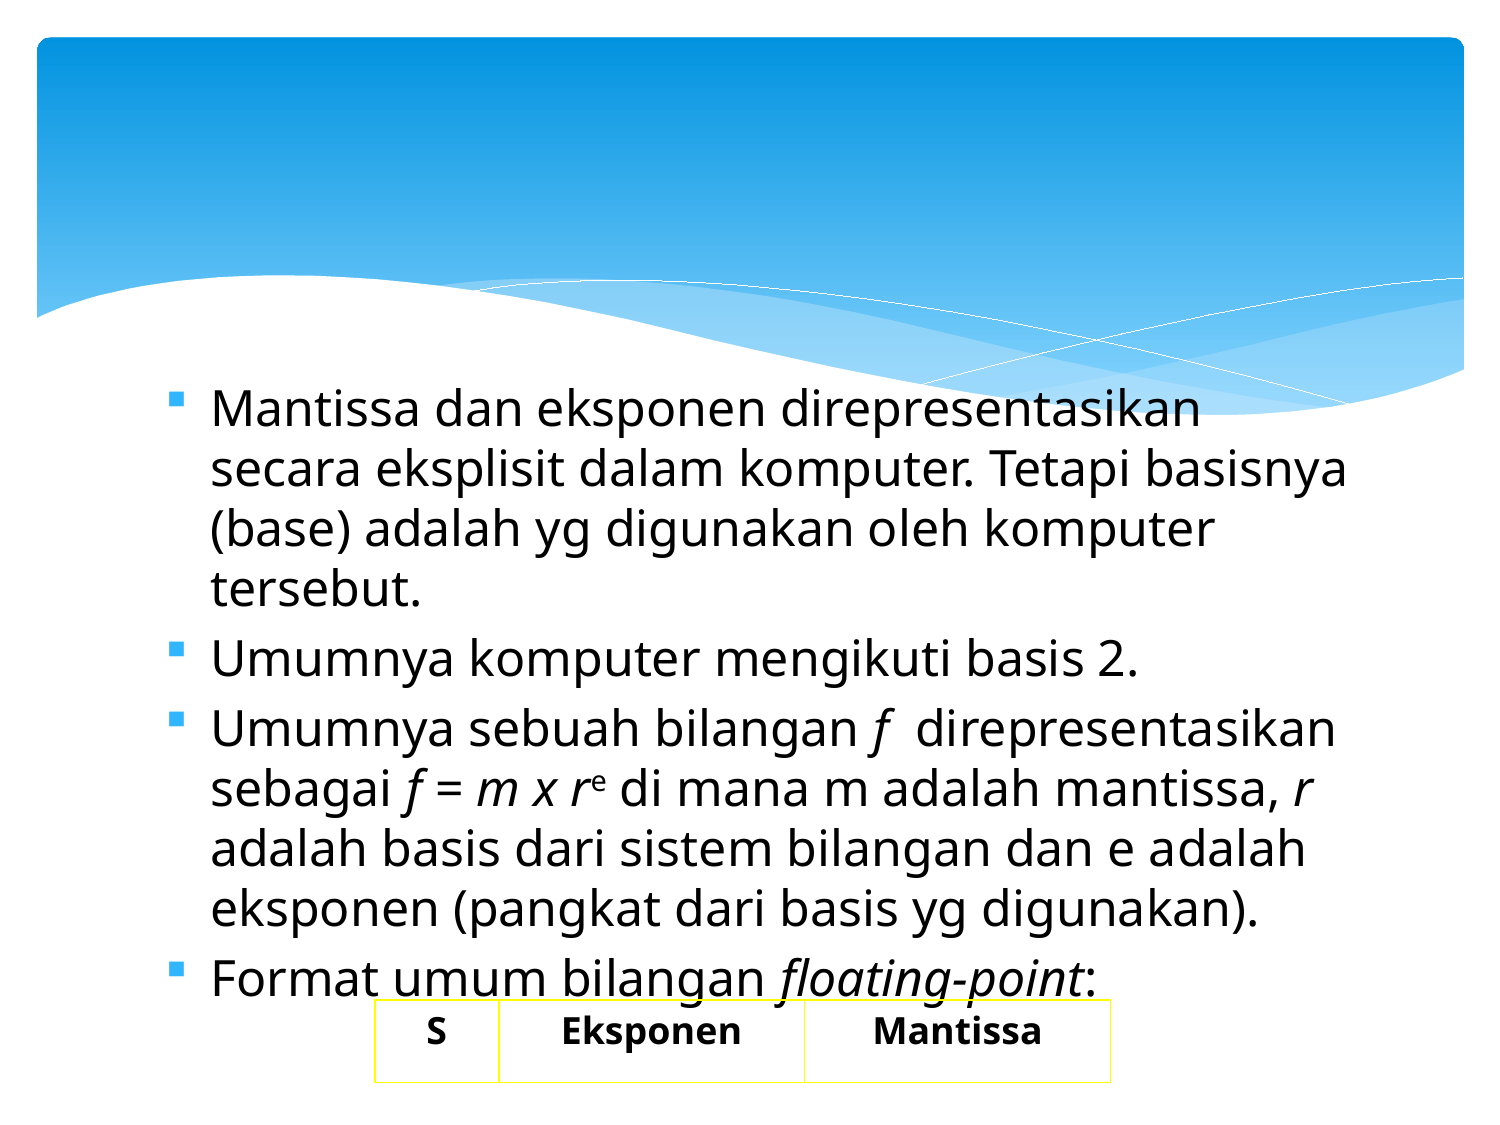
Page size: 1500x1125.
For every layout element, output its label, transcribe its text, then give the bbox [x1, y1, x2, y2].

list Mantissa dan eksponen direpresentasikan secara eksplisit dalam komputer. Tetapi basisnya (base) adalah yg digunakan oleh komputer tersebut. Umumnya komputer mengikuti basis 2. Umumnya sebuah bilangan f direpresentasikan sebagai f = m x re di mana m adalah mantissa, r adalah basis dari sistem bilangan dan e adalah eksponen (pangkat dari basis yg digunakan). Format umum bilangan floating-point: [150, 368, 1366, 1100]
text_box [374, 999, 1111, 1083]
